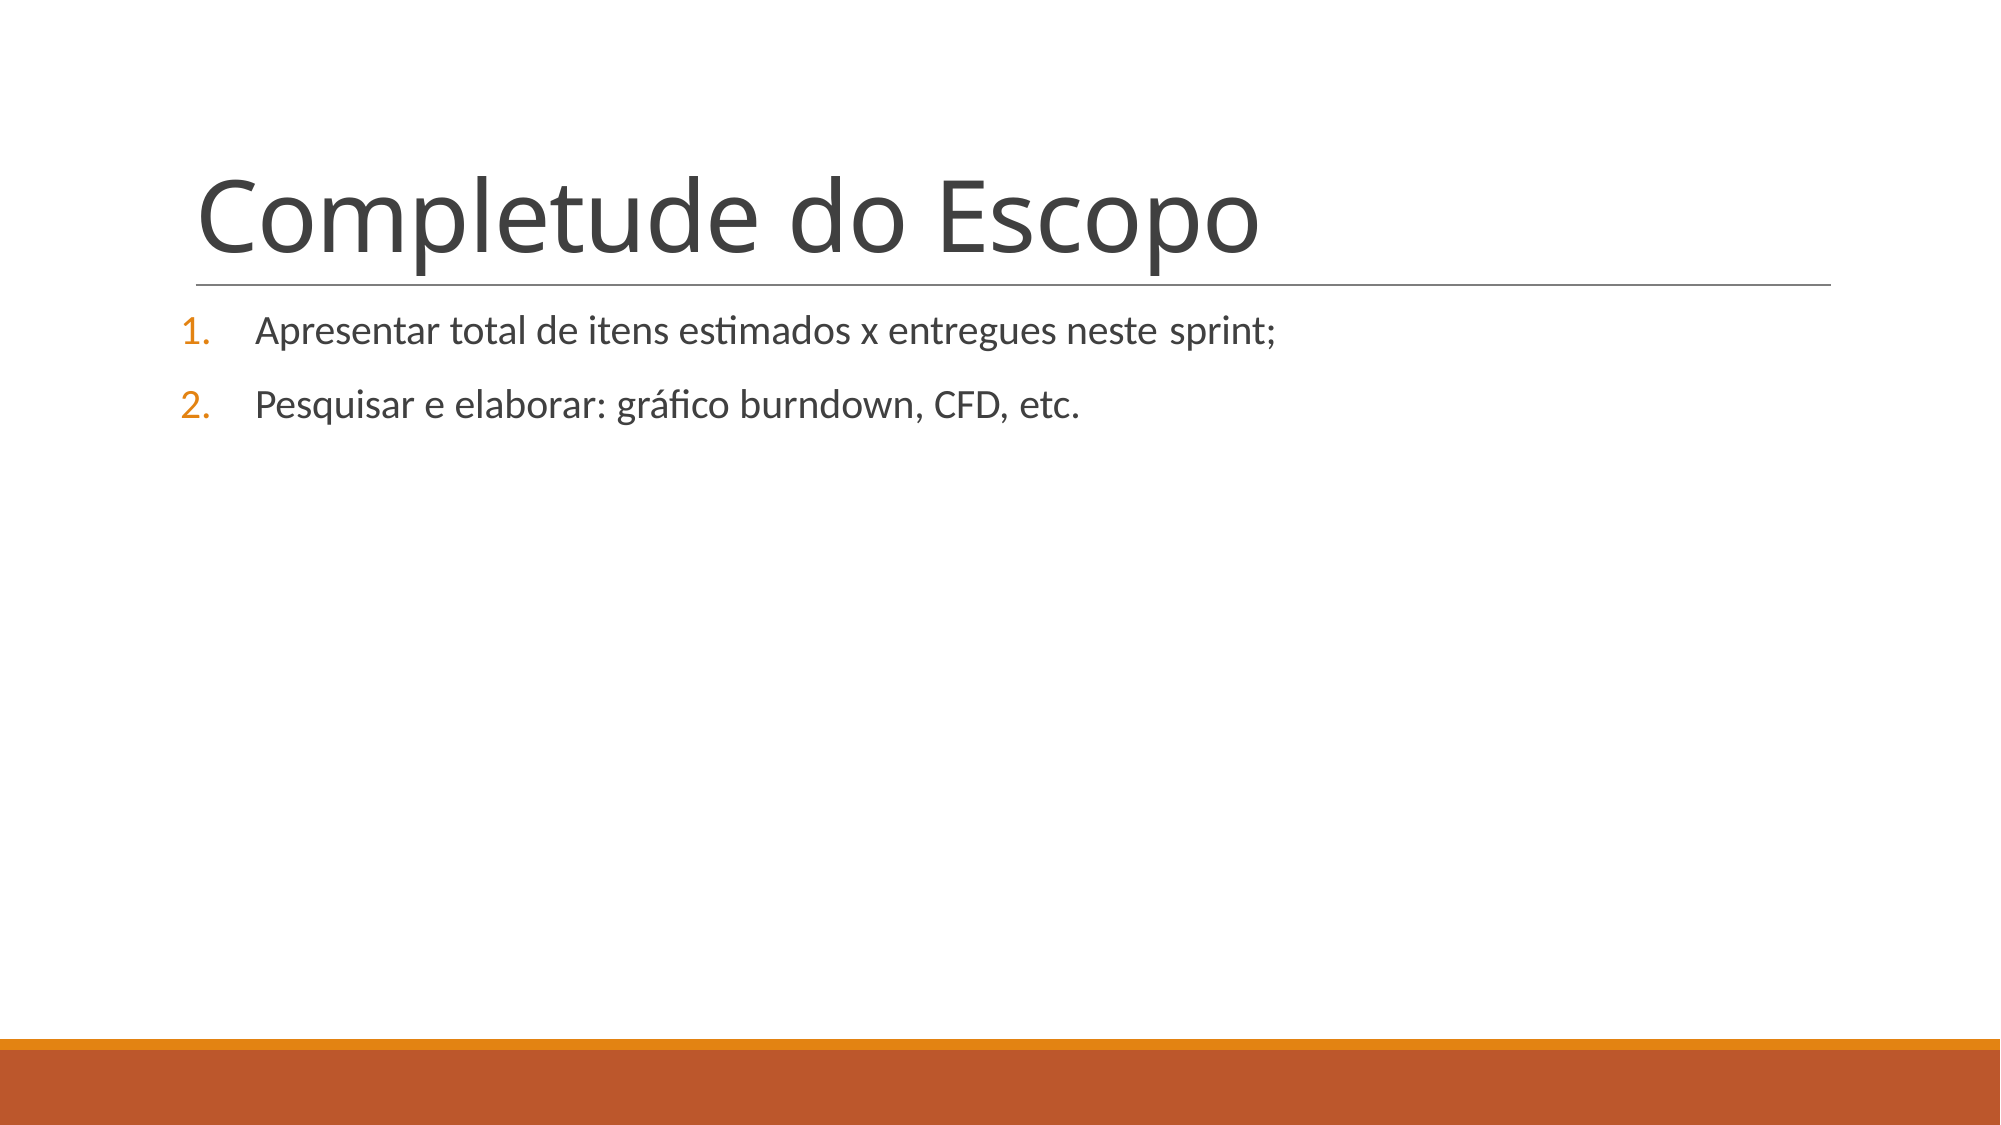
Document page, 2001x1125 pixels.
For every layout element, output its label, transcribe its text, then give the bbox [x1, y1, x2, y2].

text_box Apresentar total de itens estimados x entregues neste sprint; Pesquisar e elaborar: gráfico burndown, CFD, etc. [177, 276, 1288, 427]
title Completude do Escopo [192, 149, 1425, 340]
